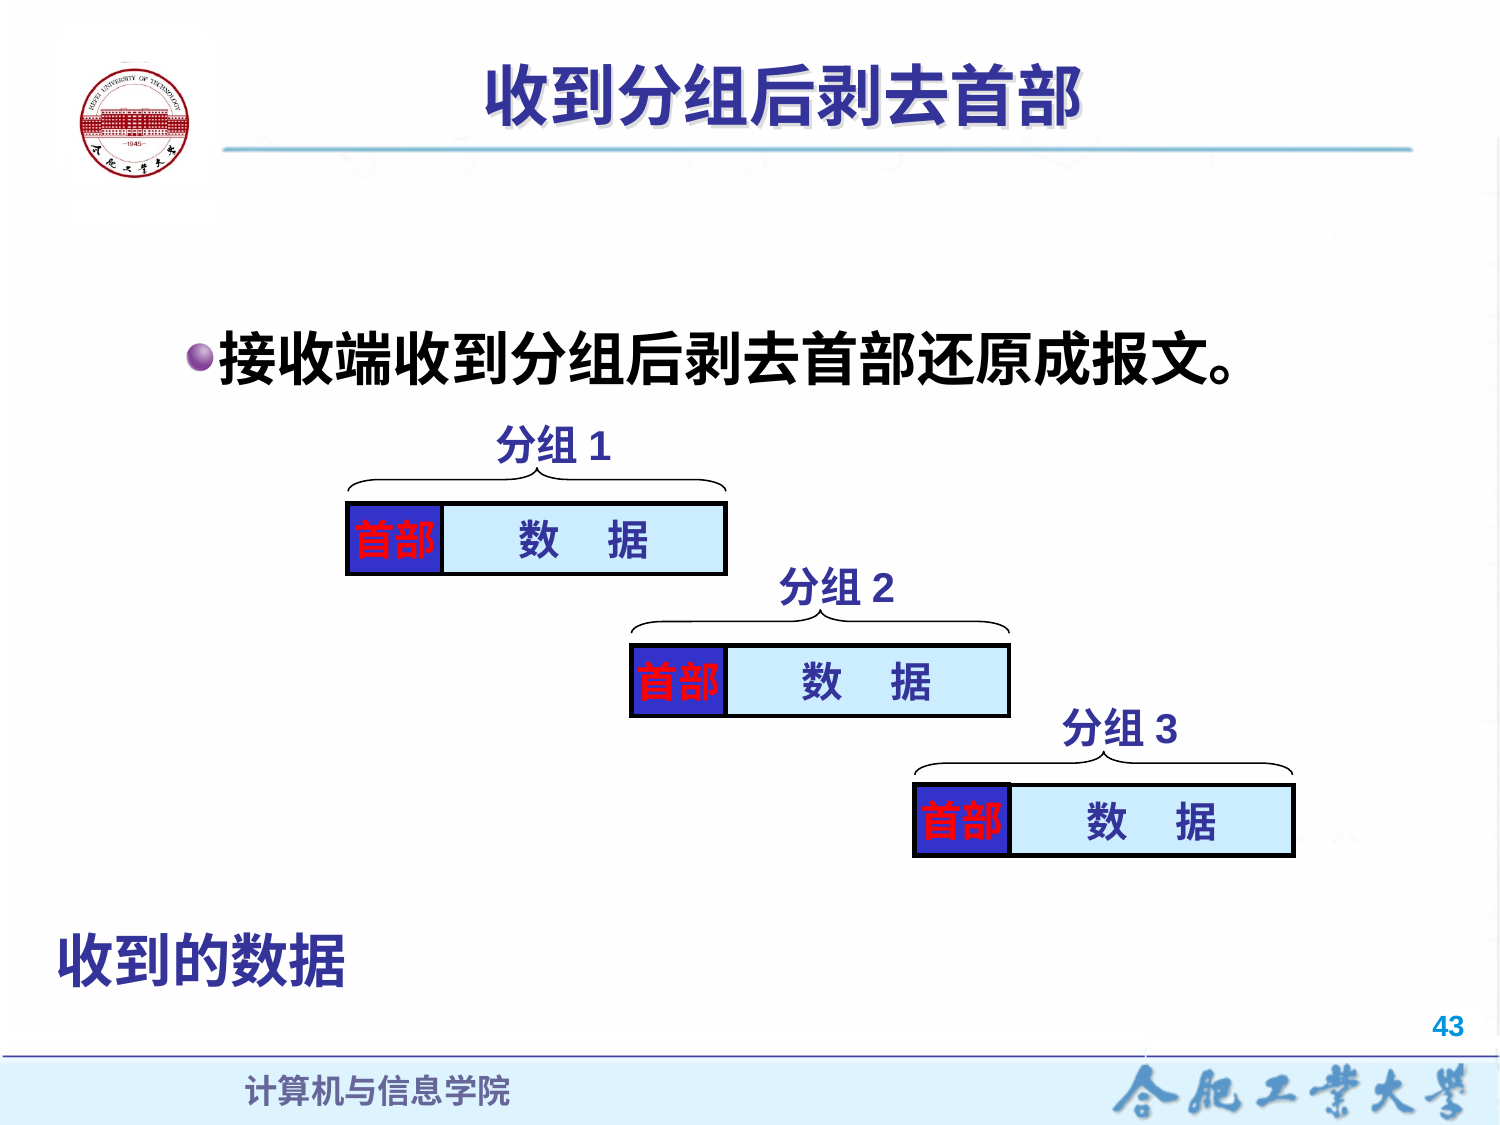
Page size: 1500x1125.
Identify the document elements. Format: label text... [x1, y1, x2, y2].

title 收到分组后剥去首部 [201, 37, 1365, 150]
list 接收端收到分组后剥去首部还原成报文。 [171, 314, 1459, 480]
text_box 首部 [914, 784, 1010, 856]
text_box 首部 [631, 645, 726, 717]
text_box 数 据 [1010, 784, 1294, 856]
text_box 首部 [347, 503, 443, 575]
text_box 收到的数据 [41, 916, 372, 1002]
picture [0, 0, 1500, 1125]
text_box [630, 552, 1010, 634]
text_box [914, 694, 1293, 776]
text_box 数 据 [443, 503, 726, 575]
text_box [347, 410, 726, 492]
text_box 数 据 [726, 645, 1010, 717]
